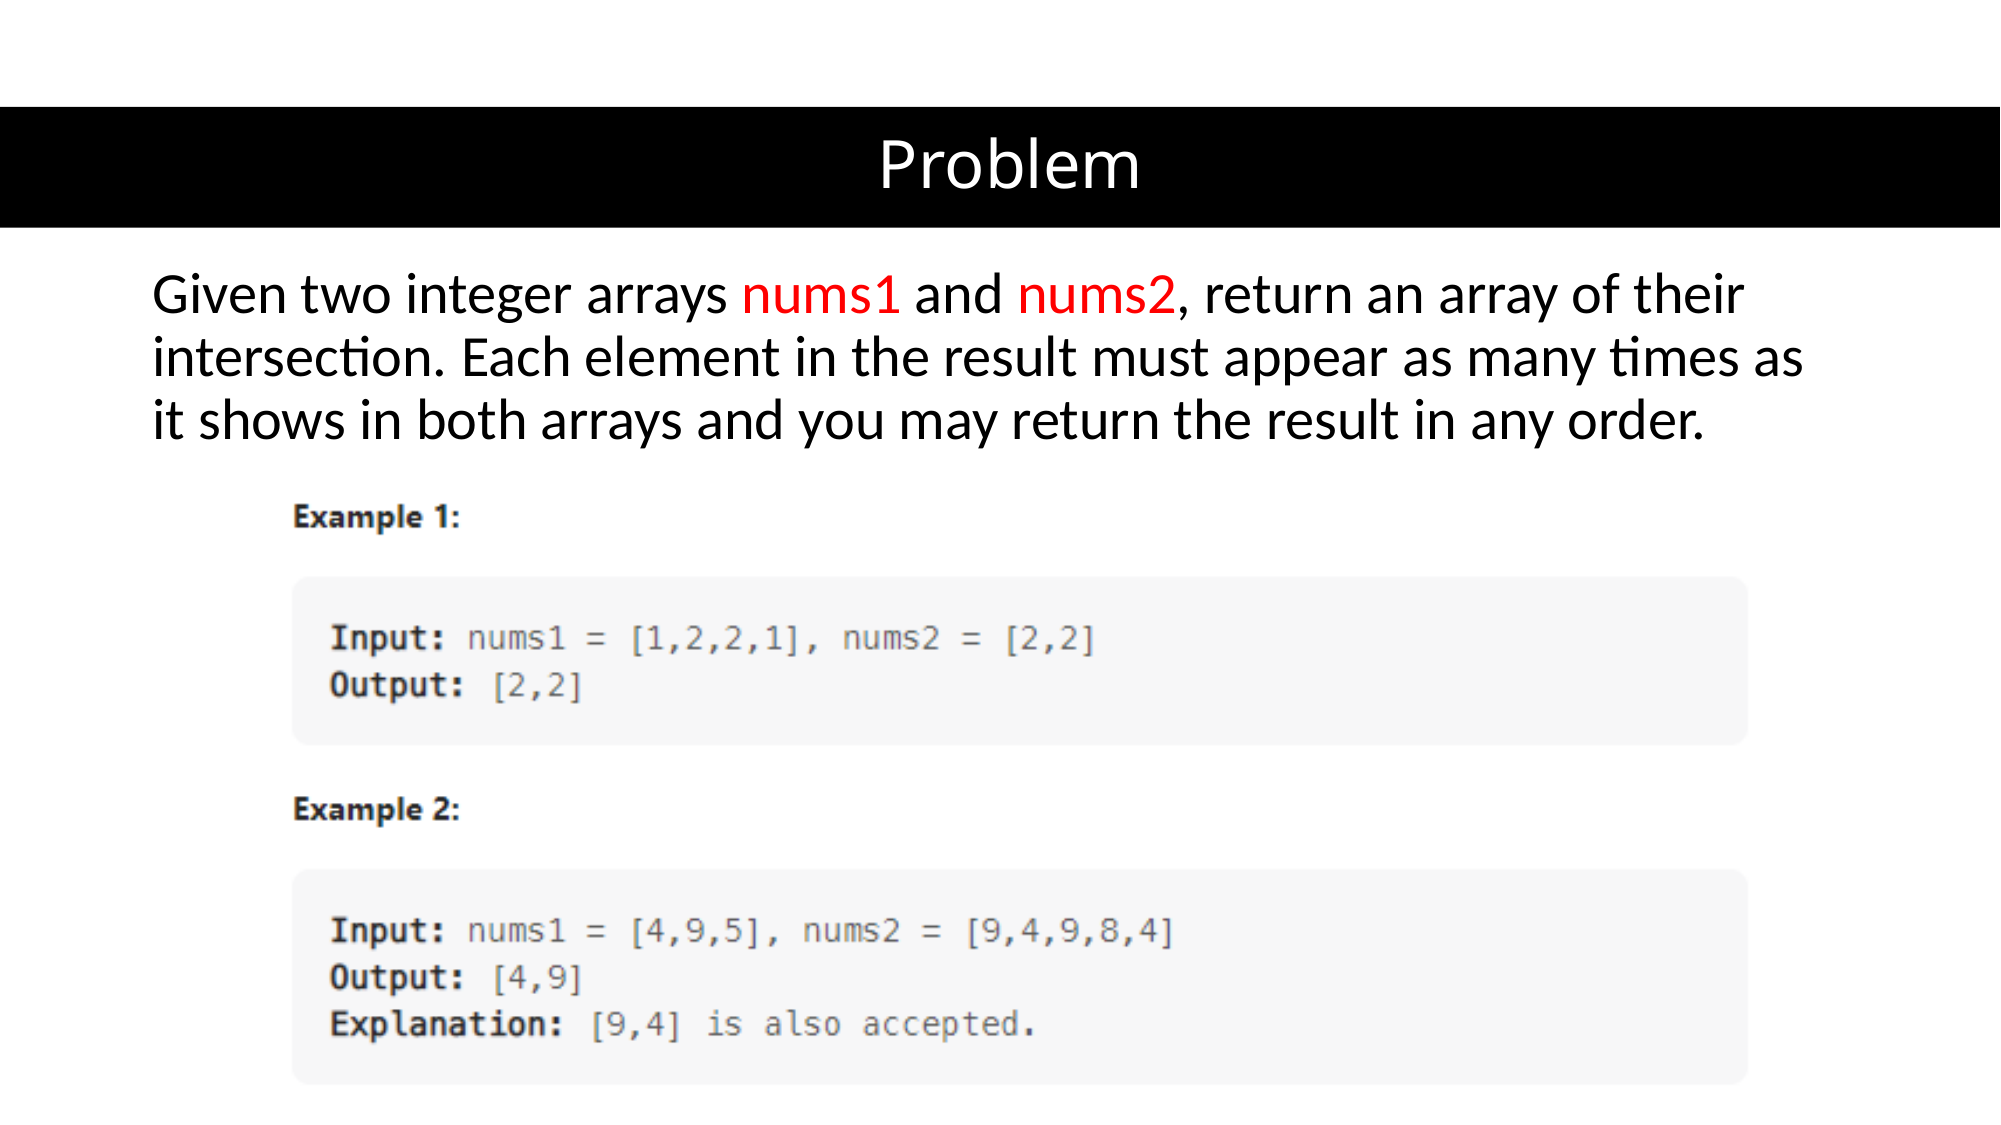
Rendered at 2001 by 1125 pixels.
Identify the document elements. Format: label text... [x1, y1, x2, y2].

text_box [0, 106, 2000, 229]
picture [246, 458, 1786, 1125]
title Problem [91, 105, 1931, 228]
list Given two integer arrays nums1 and nums2, return an array of their intersection. Each element in the result must appear as many times as it shows in both arrays and you may return the result in any order. [137, 255, 1863, 970]
